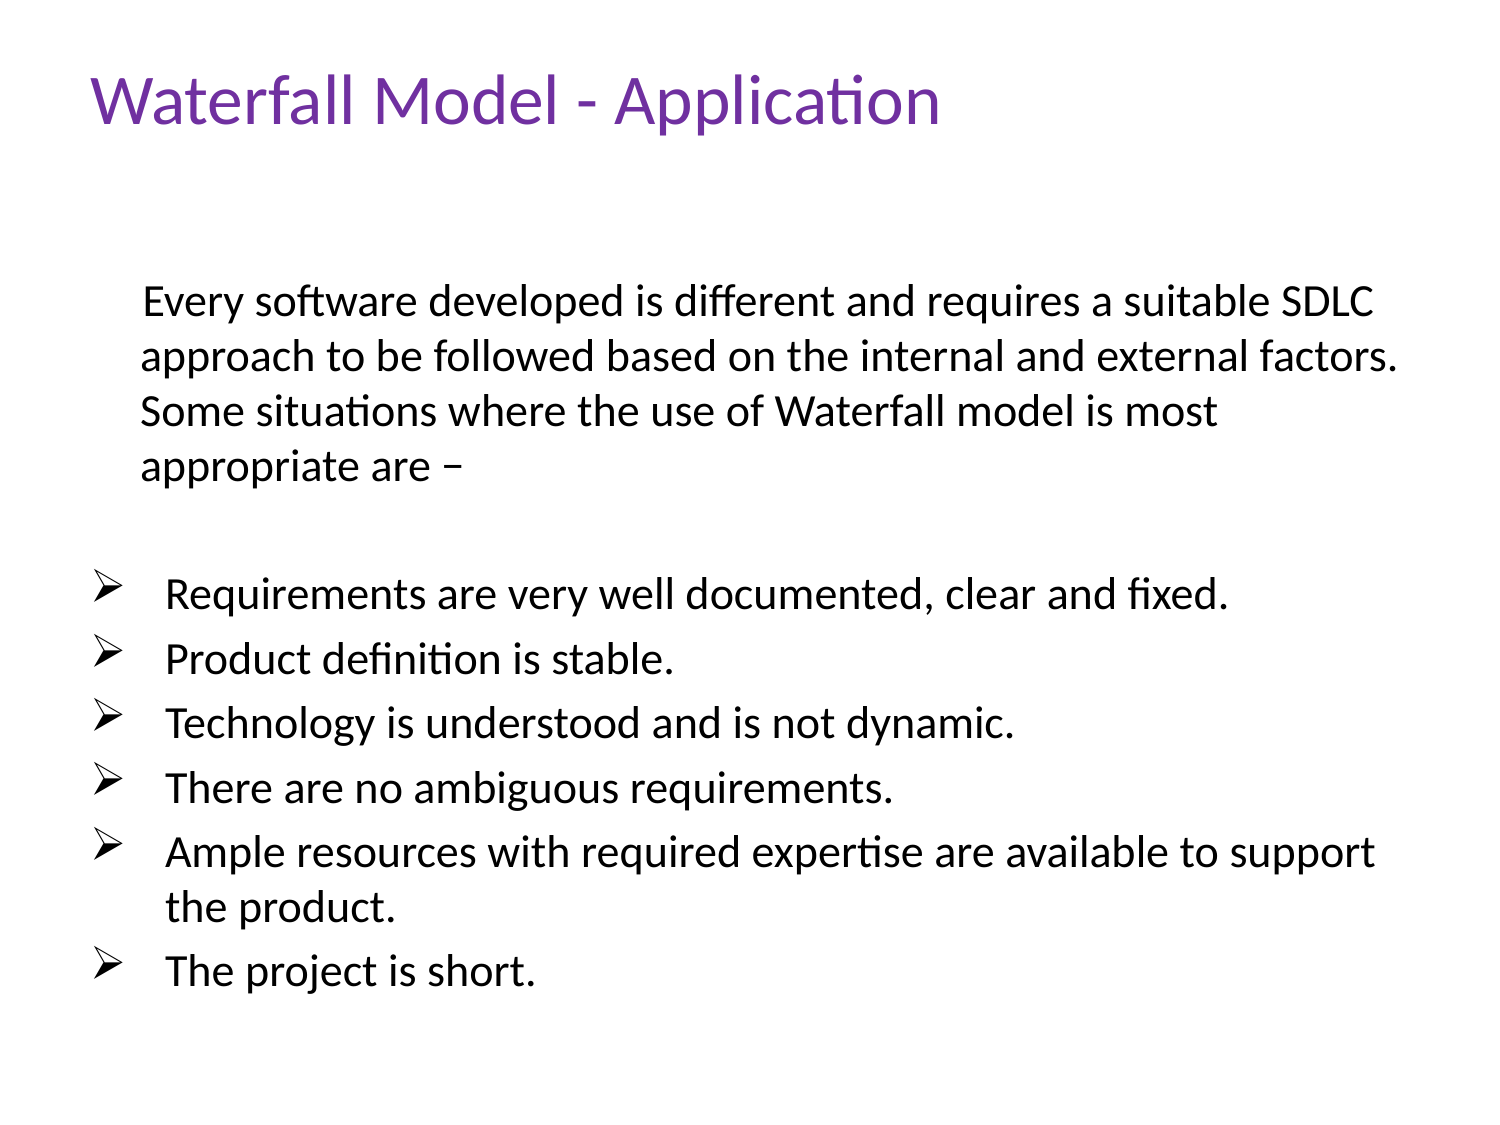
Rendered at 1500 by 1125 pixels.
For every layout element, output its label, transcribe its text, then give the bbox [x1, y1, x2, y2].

list Every software developed is different and requires a suitable SDLC approach to be followed based on the internal and external factors. Some situations where the use of Waterfall model is most appropriate are − Requirements are very well documented, clear and fixed. Product definition is stable. Technology is understood and is not dynamic. There are no ambiguous requirements. Ample resources with required expertise are available to support the product. The project is short. [75, 262, 1425, 1005]
title Waterfall Model - Application [75, 45, 1425, 233]
